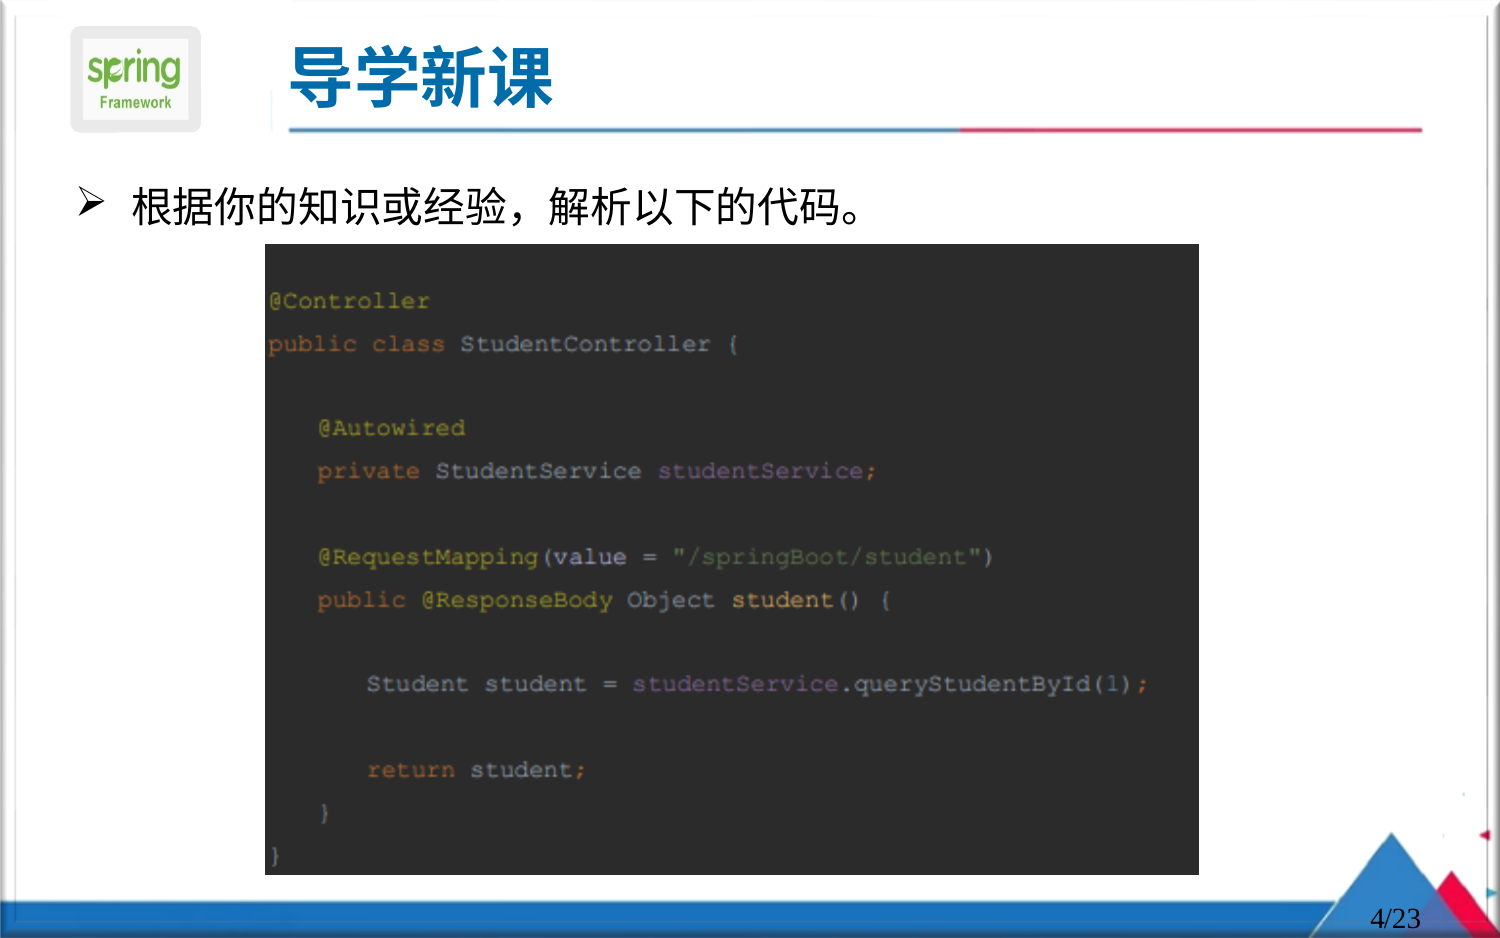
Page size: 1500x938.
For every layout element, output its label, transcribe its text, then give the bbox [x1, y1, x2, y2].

picture [0, 0, 1500, 938]
slide_number 4 [1308, 899, 1386, 935]
footer /23 [1386, 899, 1484, 935]
list 根据你的知识或经验，解析以下的代码。 [75, 156, 1425, 223]
title 导学新课 [287, 35, 1459, 117]
